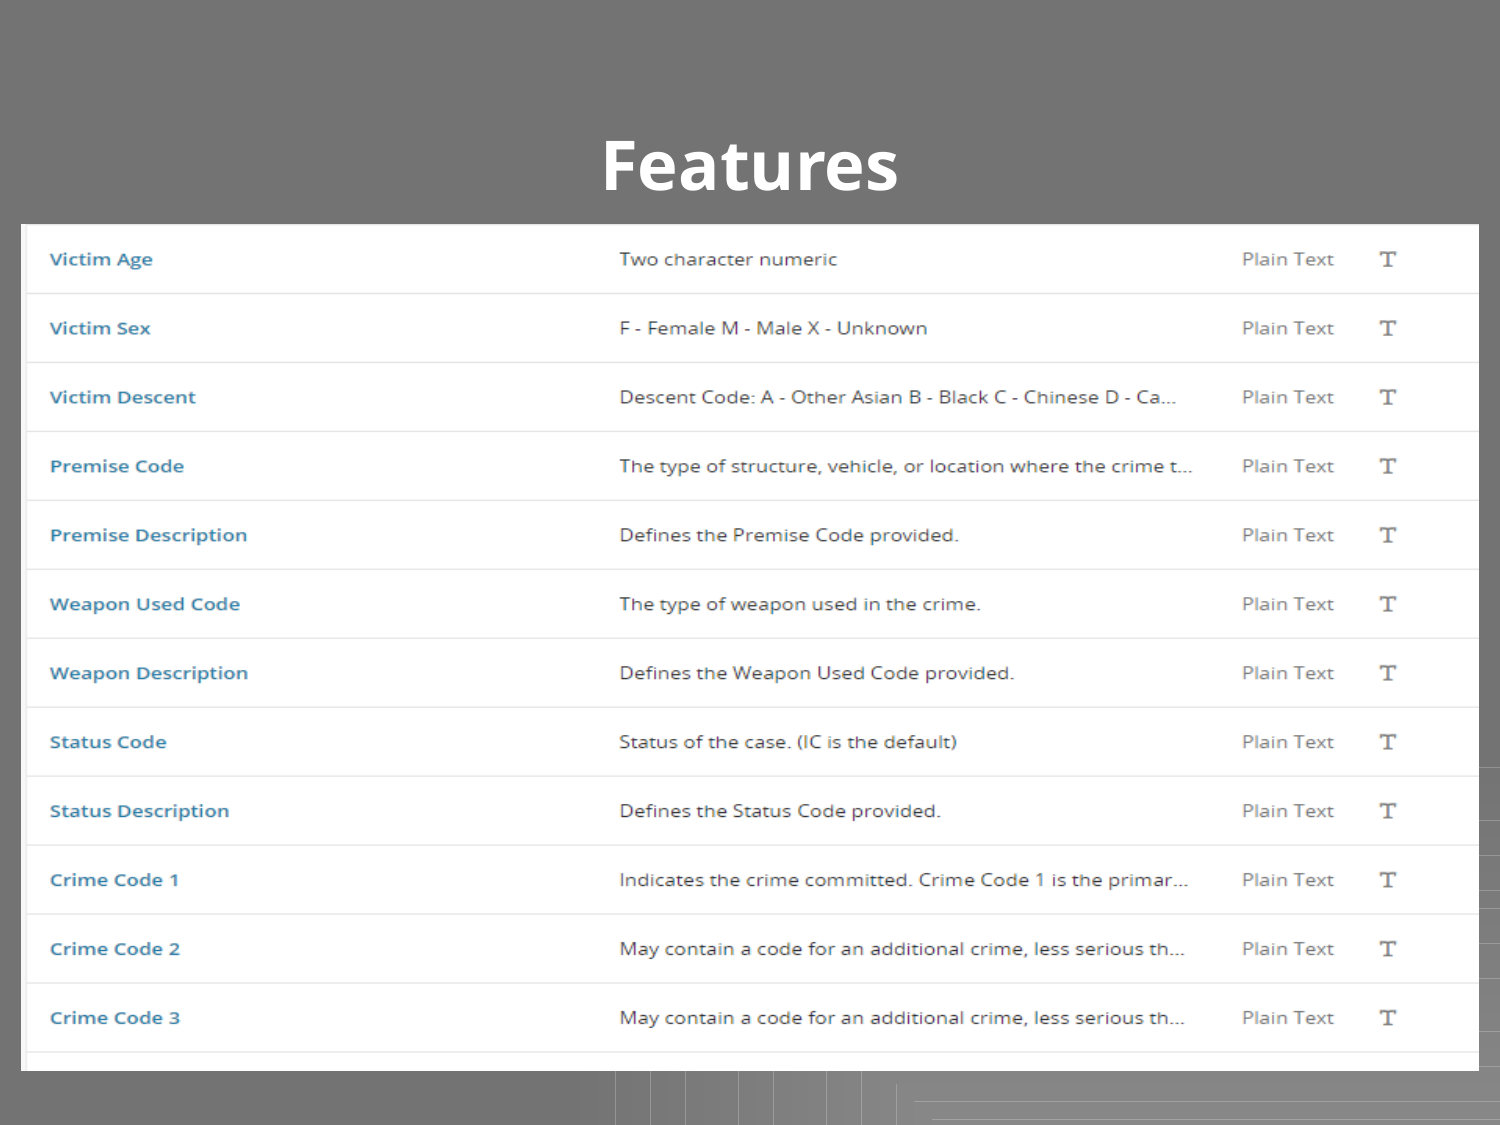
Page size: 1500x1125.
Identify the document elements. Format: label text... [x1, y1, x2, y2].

title Features [103, 59, 1397, 224]
picture [21, 224, 1479, 1072]
